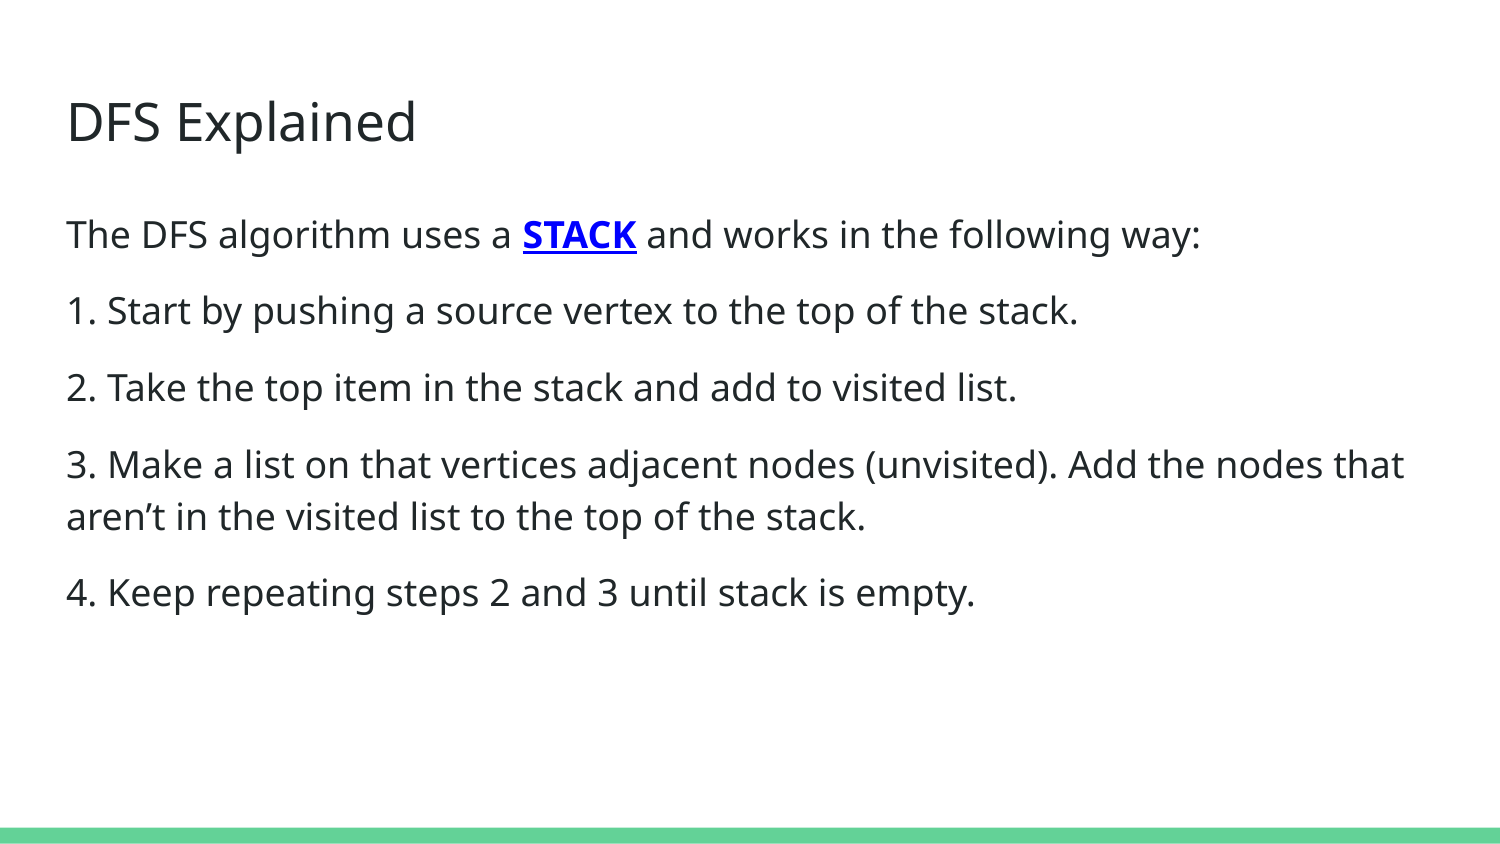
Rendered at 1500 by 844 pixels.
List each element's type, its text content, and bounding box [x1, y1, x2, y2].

list The DFS algorithm uses a STACK and works in the following way: 1. Start by pushing a source vertex to the top of the stack. 2. Take the top item in the stack and add to visited list. 3. Make a list on that vertices adjacent nodes (unvisited). Add the nodes that aren’t in the visited list to the top of the stack. 4. Keep repeating steps 2 and 3 until stack is empty. [51, 189, 1449, 750]
title DFS Explained [51, 72, 1449, 167]
